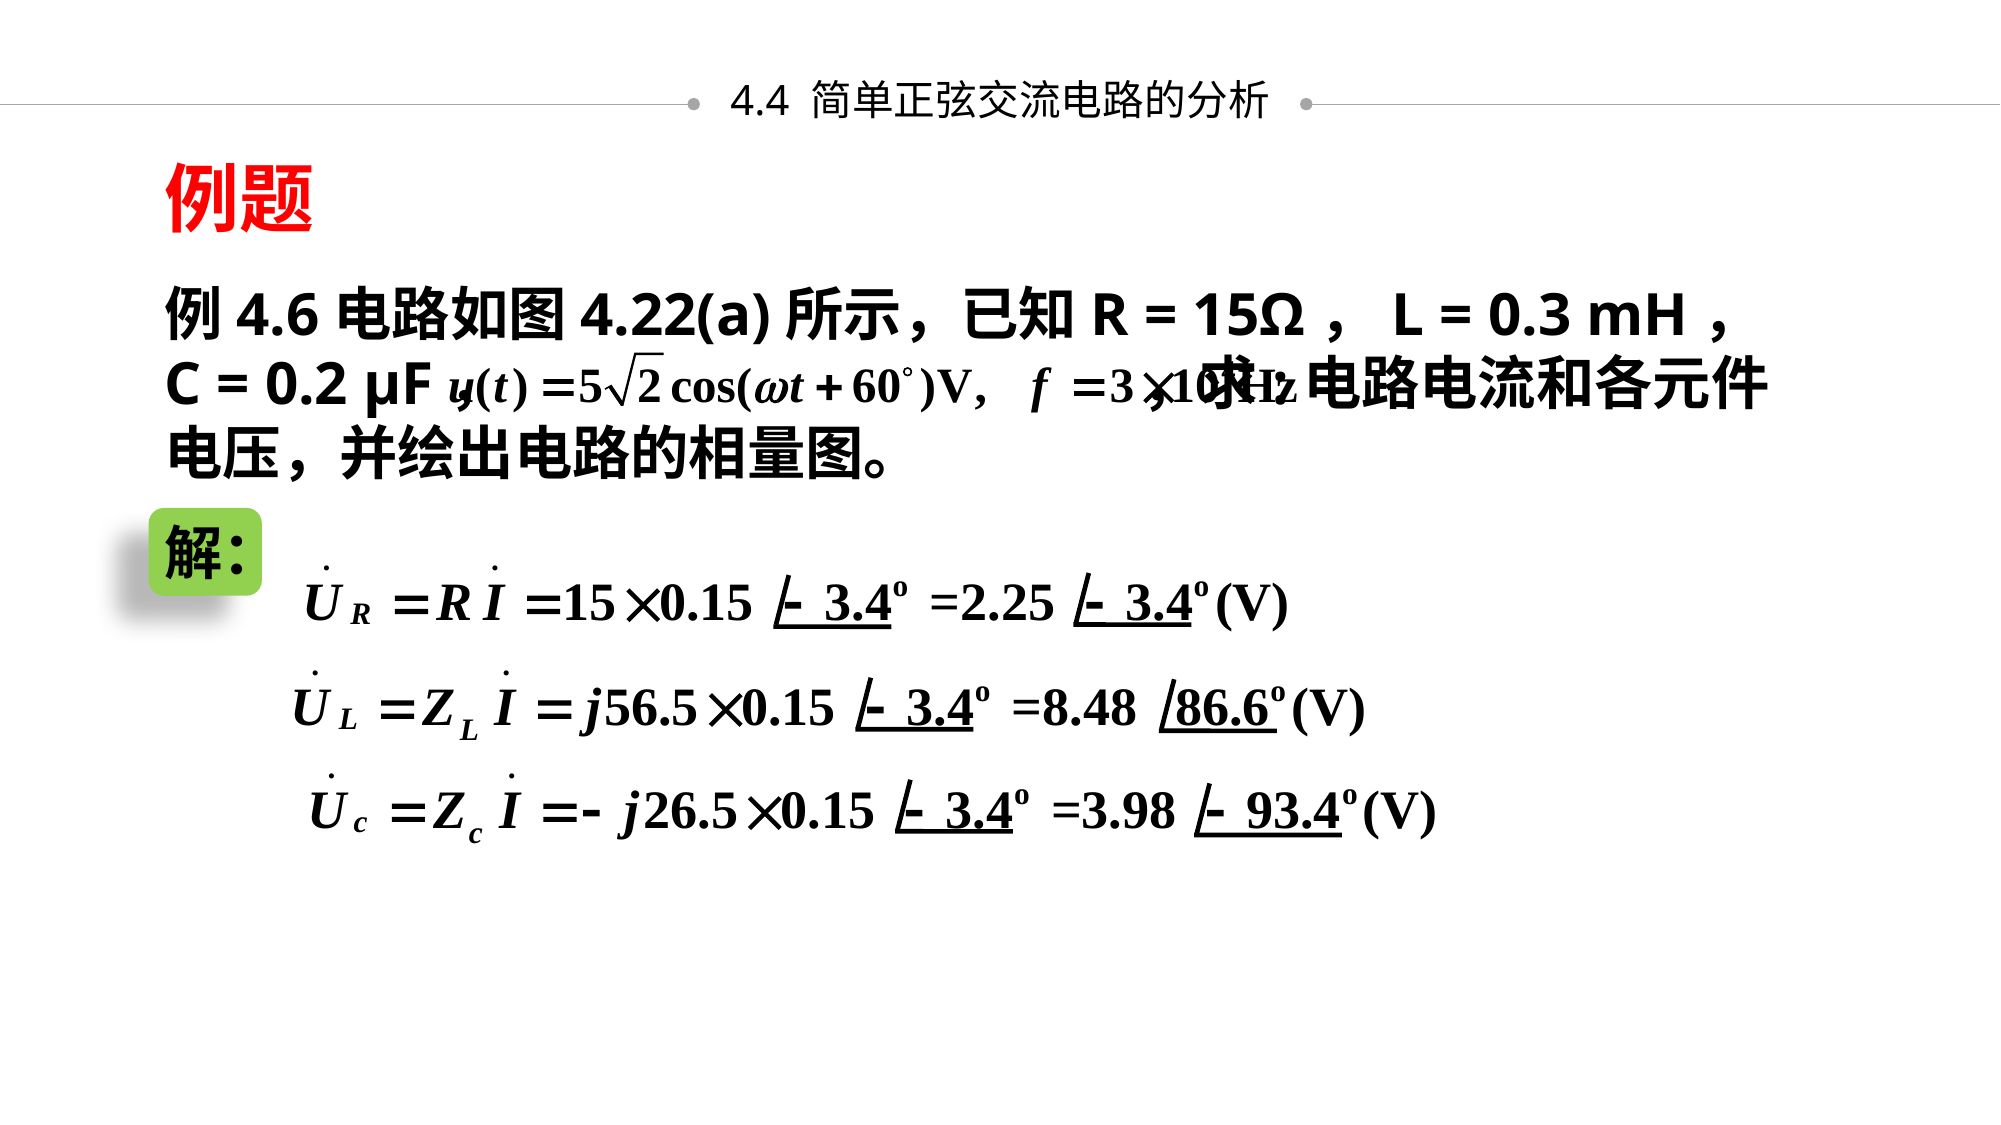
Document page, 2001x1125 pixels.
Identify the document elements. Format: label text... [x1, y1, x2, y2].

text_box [149, 508, 261, 595]
text_box 例题 [149, 144, 1804, 249]
text_box 4.4 简单正弦交流电路的分析 [715, 66, 1285, 132]
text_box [149, 269, 1804, 497]
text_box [285, 535, 1445, 856]
